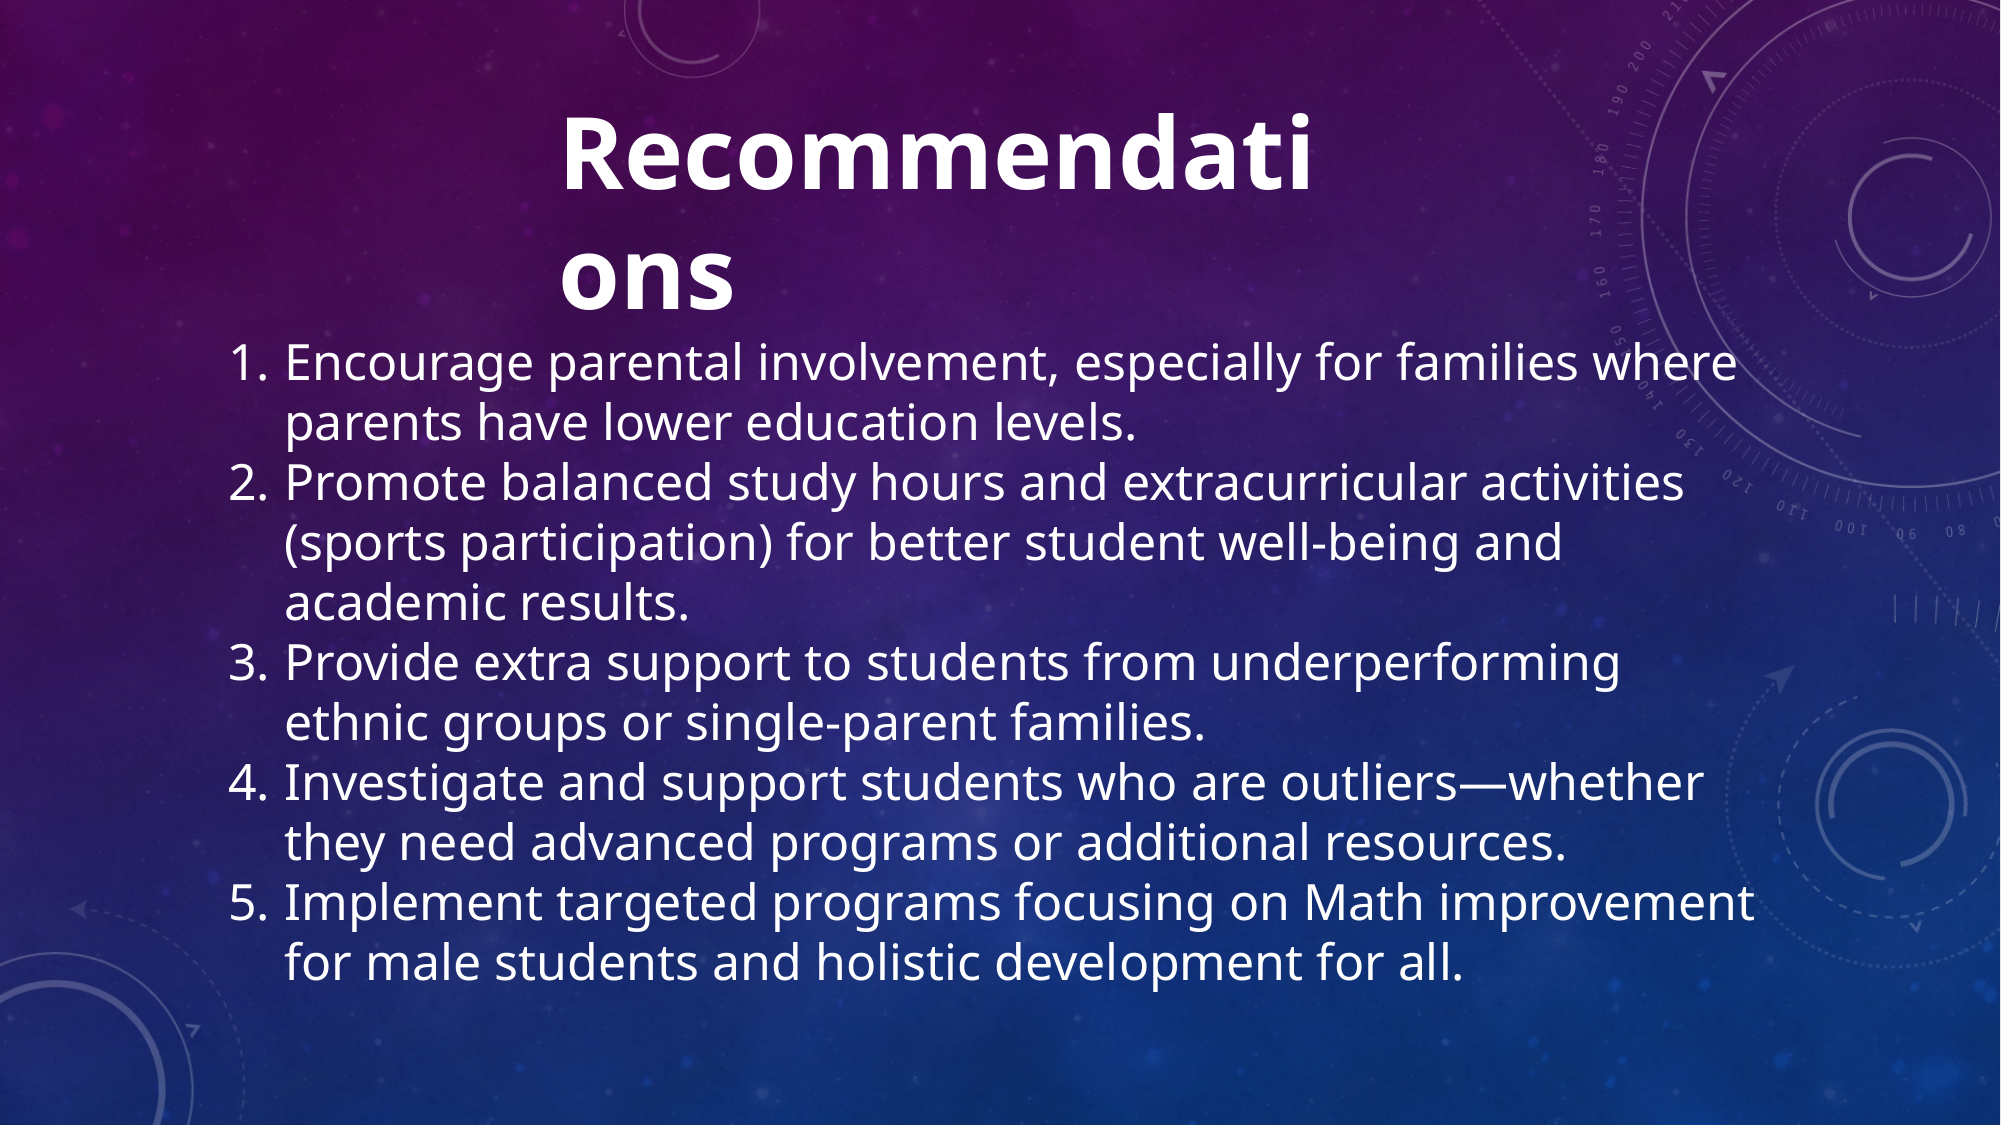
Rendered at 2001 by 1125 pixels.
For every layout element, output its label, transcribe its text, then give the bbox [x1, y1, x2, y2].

text_box Encourage parental involvement, especially for families where parents have lower education levels. Promote balanced study hours and extracurricular activities (sports participation) for better student well-being and academic results. Provide extra support to students from underperforming ethnic groups or single-parent families. Investigate and support students who are outliers—whether they need advanced programs or additional resources. Implement targeted programs focusing on Math improvement for male students and holistic development for all. [213, 323, 1787, 999]
picture [0, 0, 2001, 1125]
text_box Recommendations [544, 81, 1332, 337]
